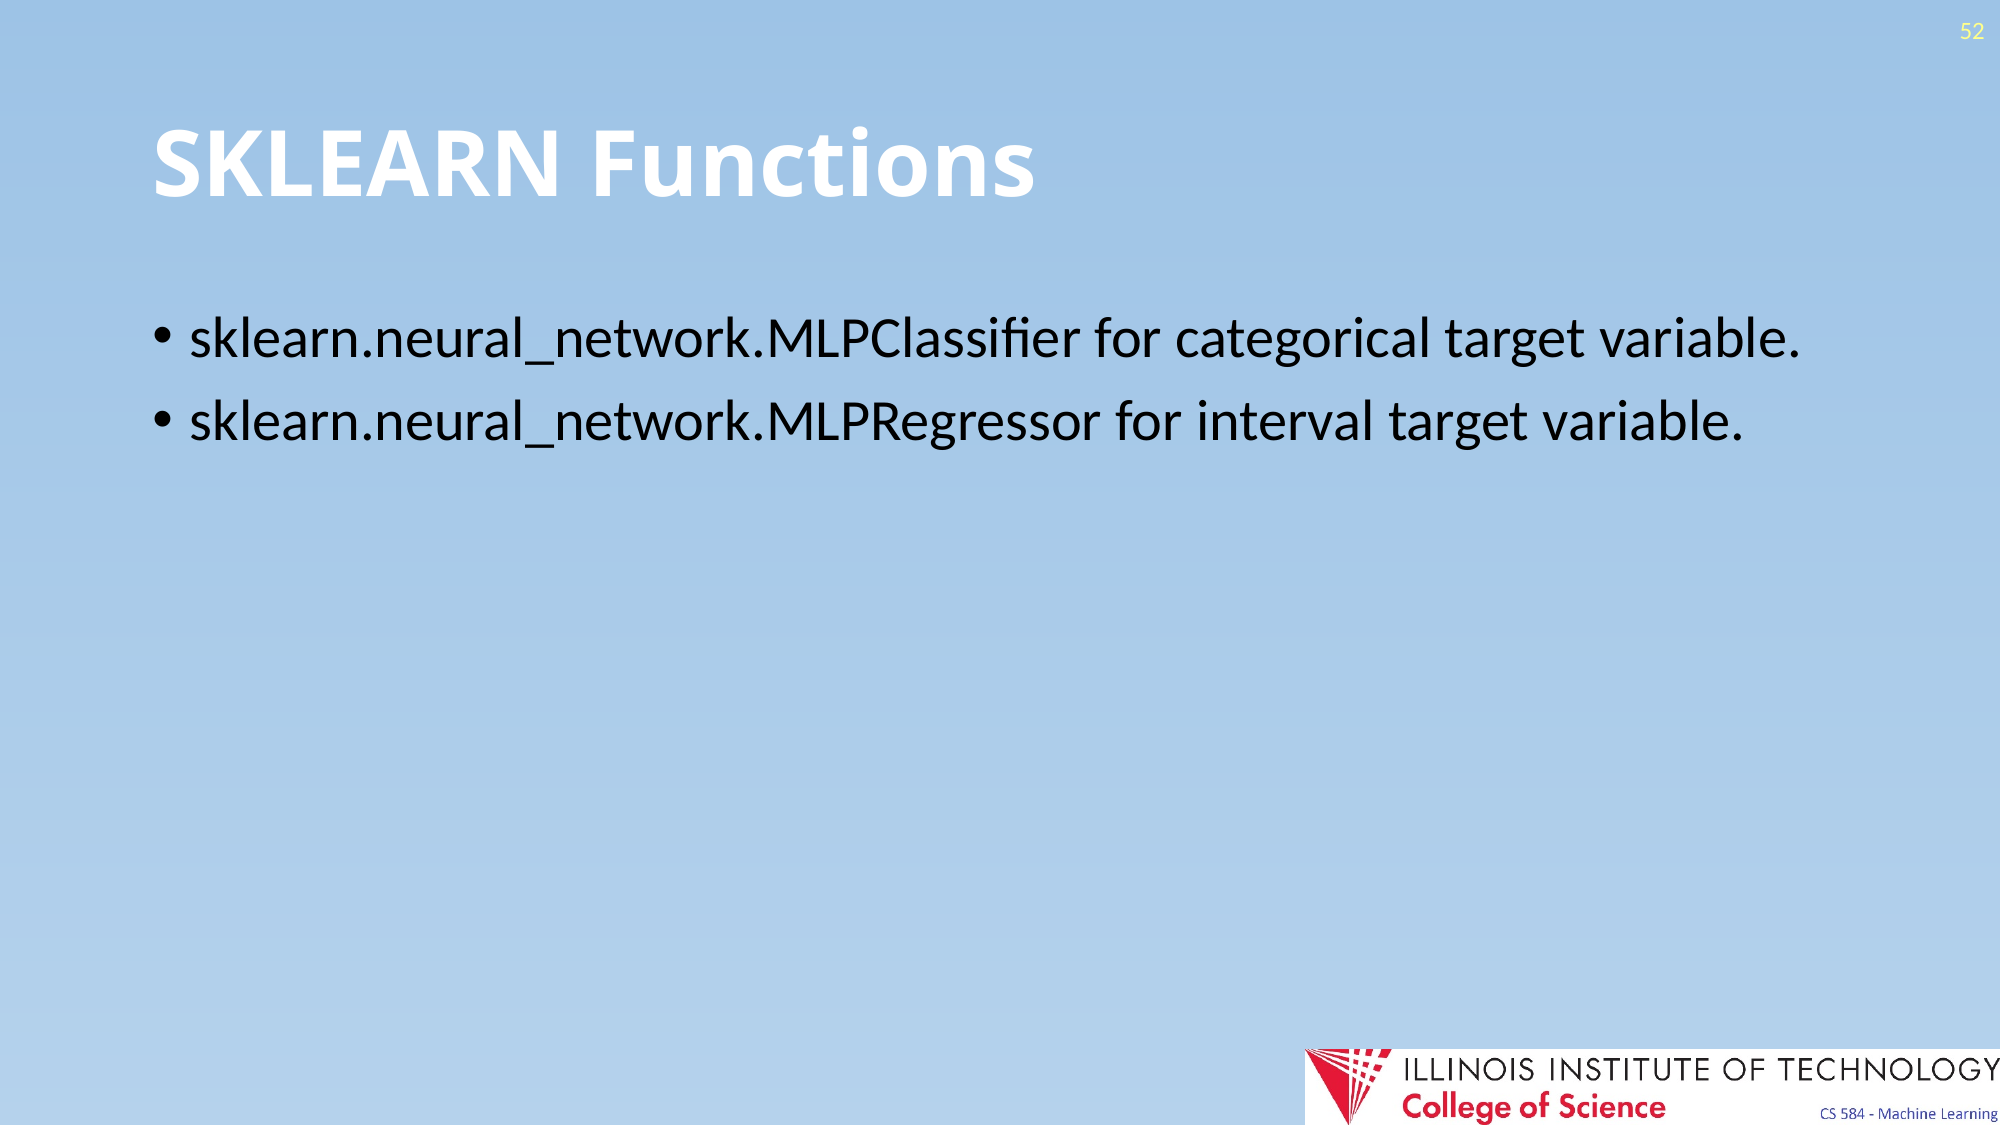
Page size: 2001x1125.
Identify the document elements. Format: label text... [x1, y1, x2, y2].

slide_number 52 [1550, 0, 2000, 60]
picture [1305, 1049, 2000, 1125]
title SKLEARN Functions [137, 68, 1863, 266]
list sklearn.neural_network.MLPClassifier for categorical target variable. sklearn.neural_network.MLPRegressor for interval target variable. [137, 299, 1863, 1014]
